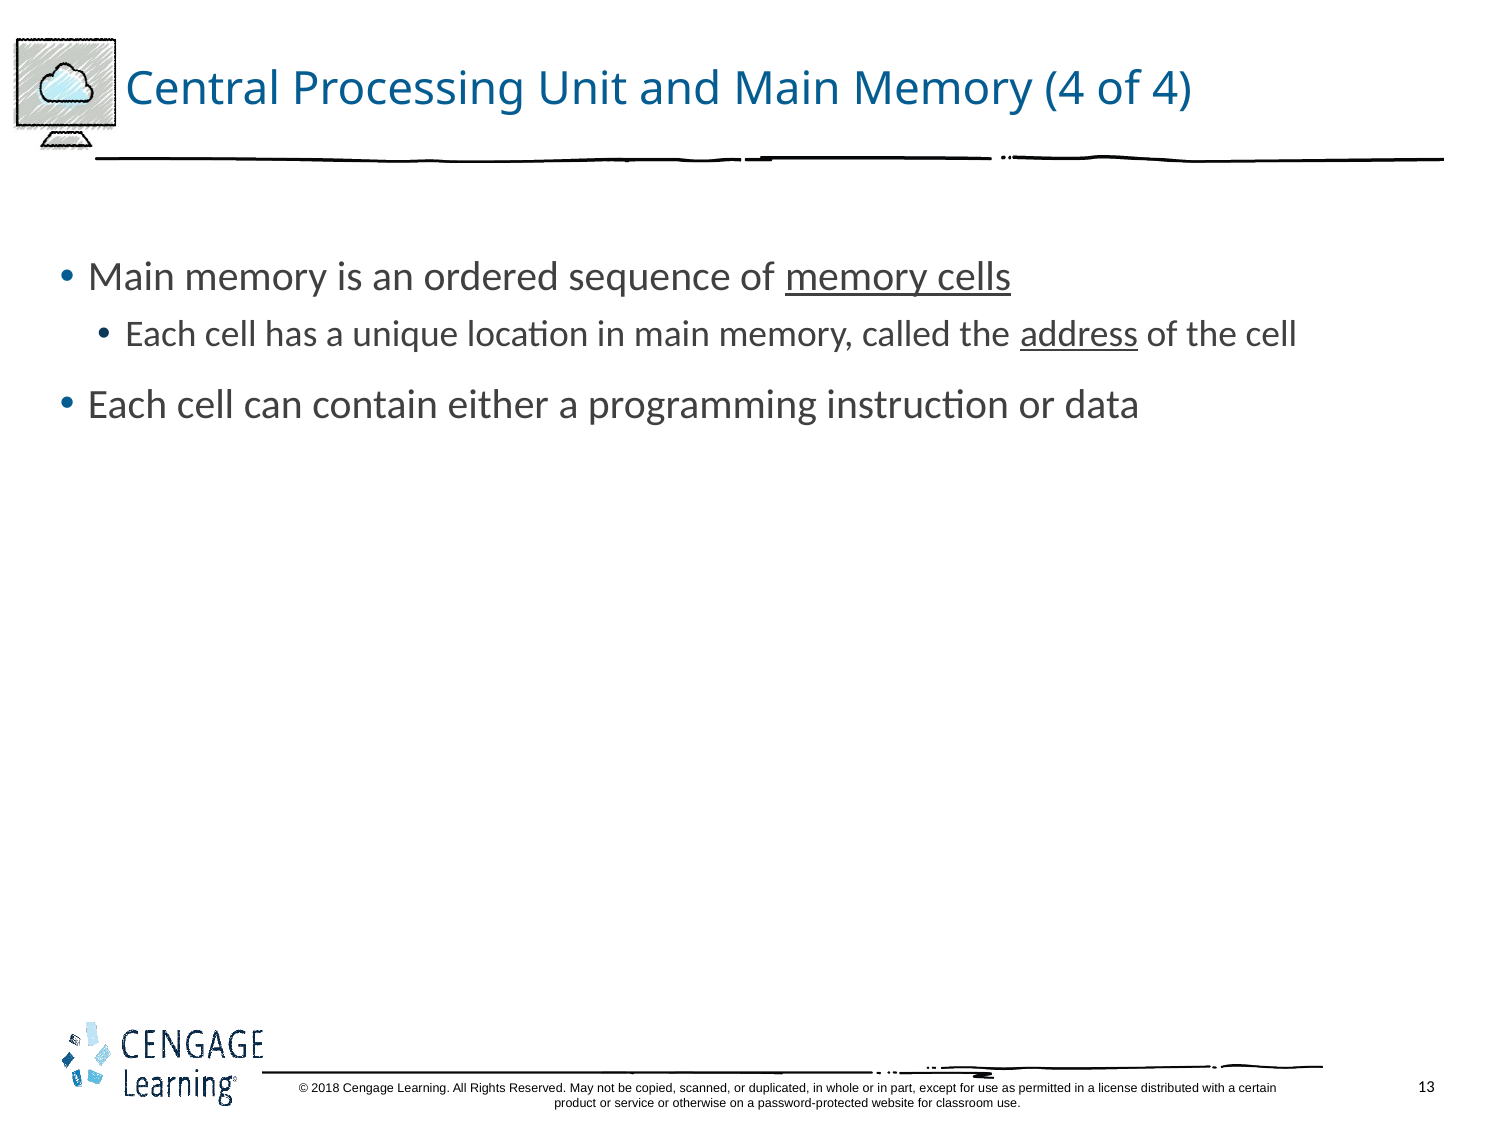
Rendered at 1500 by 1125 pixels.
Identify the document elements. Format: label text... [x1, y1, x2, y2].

picture [95, 155, 1444, 163]
picture [13, 36, 117, 151]
list Main memory is an ordered sequence of memory cells Each cell has a unique location in main memory, called the address of the cell Each cell can contain either a programming instruction or data [59, 252, 1441, 430]
title Central Processing Unit and Main Memory (4 of 4) [125, 66, 1442, 116]
picture [62, 1022, 1323, 1106]
